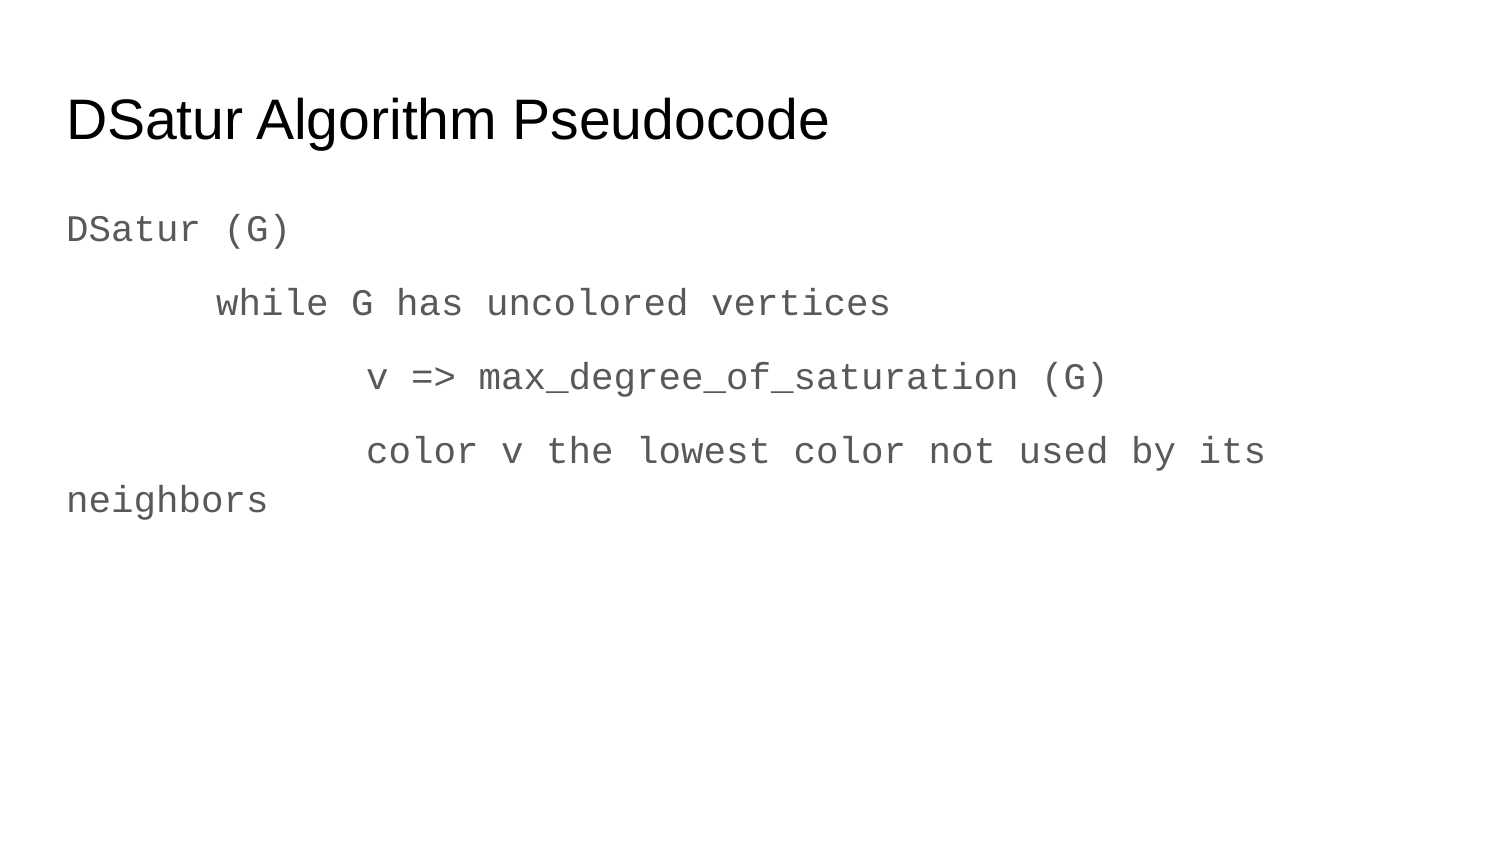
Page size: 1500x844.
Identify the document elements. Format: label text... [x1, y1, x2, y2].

list DSatur (G) while G has uncolored vertices v => max_degree_of_saturation (G) color v the lowest color not used by its neighbors [51, 189, 1449, 750]
title DSatur Algorithm Pseudocode [51, 72, 1449, 167]
